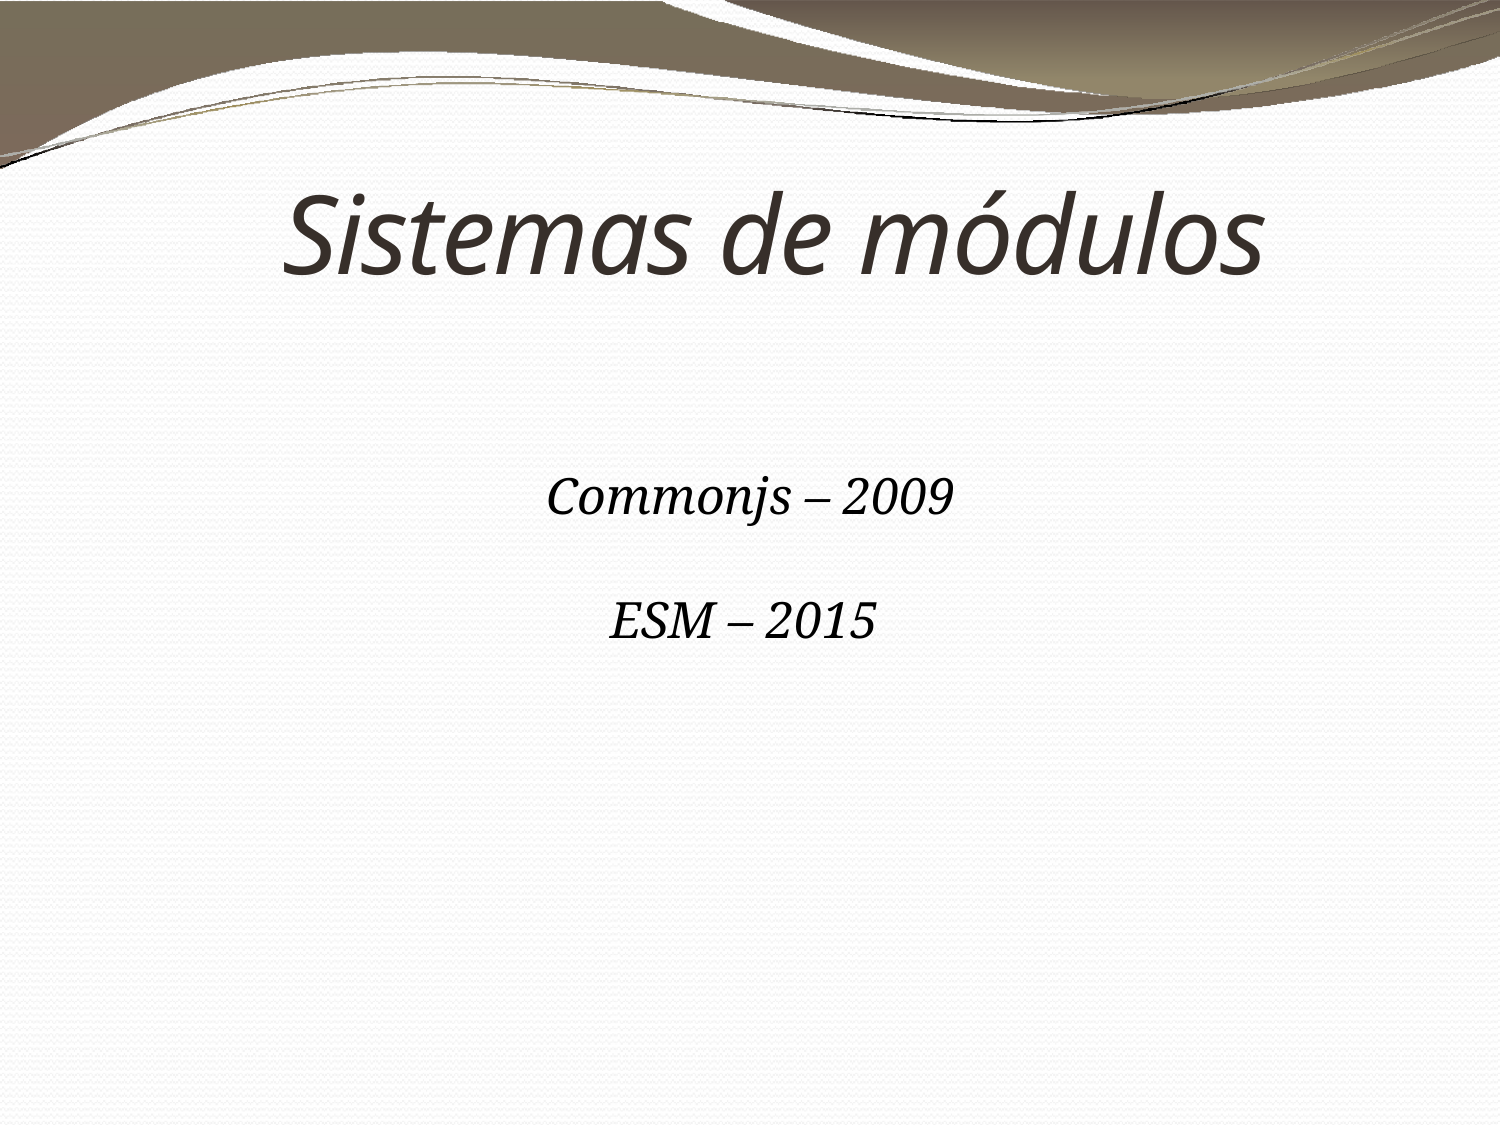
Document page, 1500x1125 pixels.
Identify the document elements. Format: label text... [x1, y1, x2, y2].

picture [0, 0, 1500, 1125]
text_box Commonjs – 2009 ESM – 2015 [207, 462, 1293, 649]
title Sistemas de módulos [271, 162, 1276, 353]
